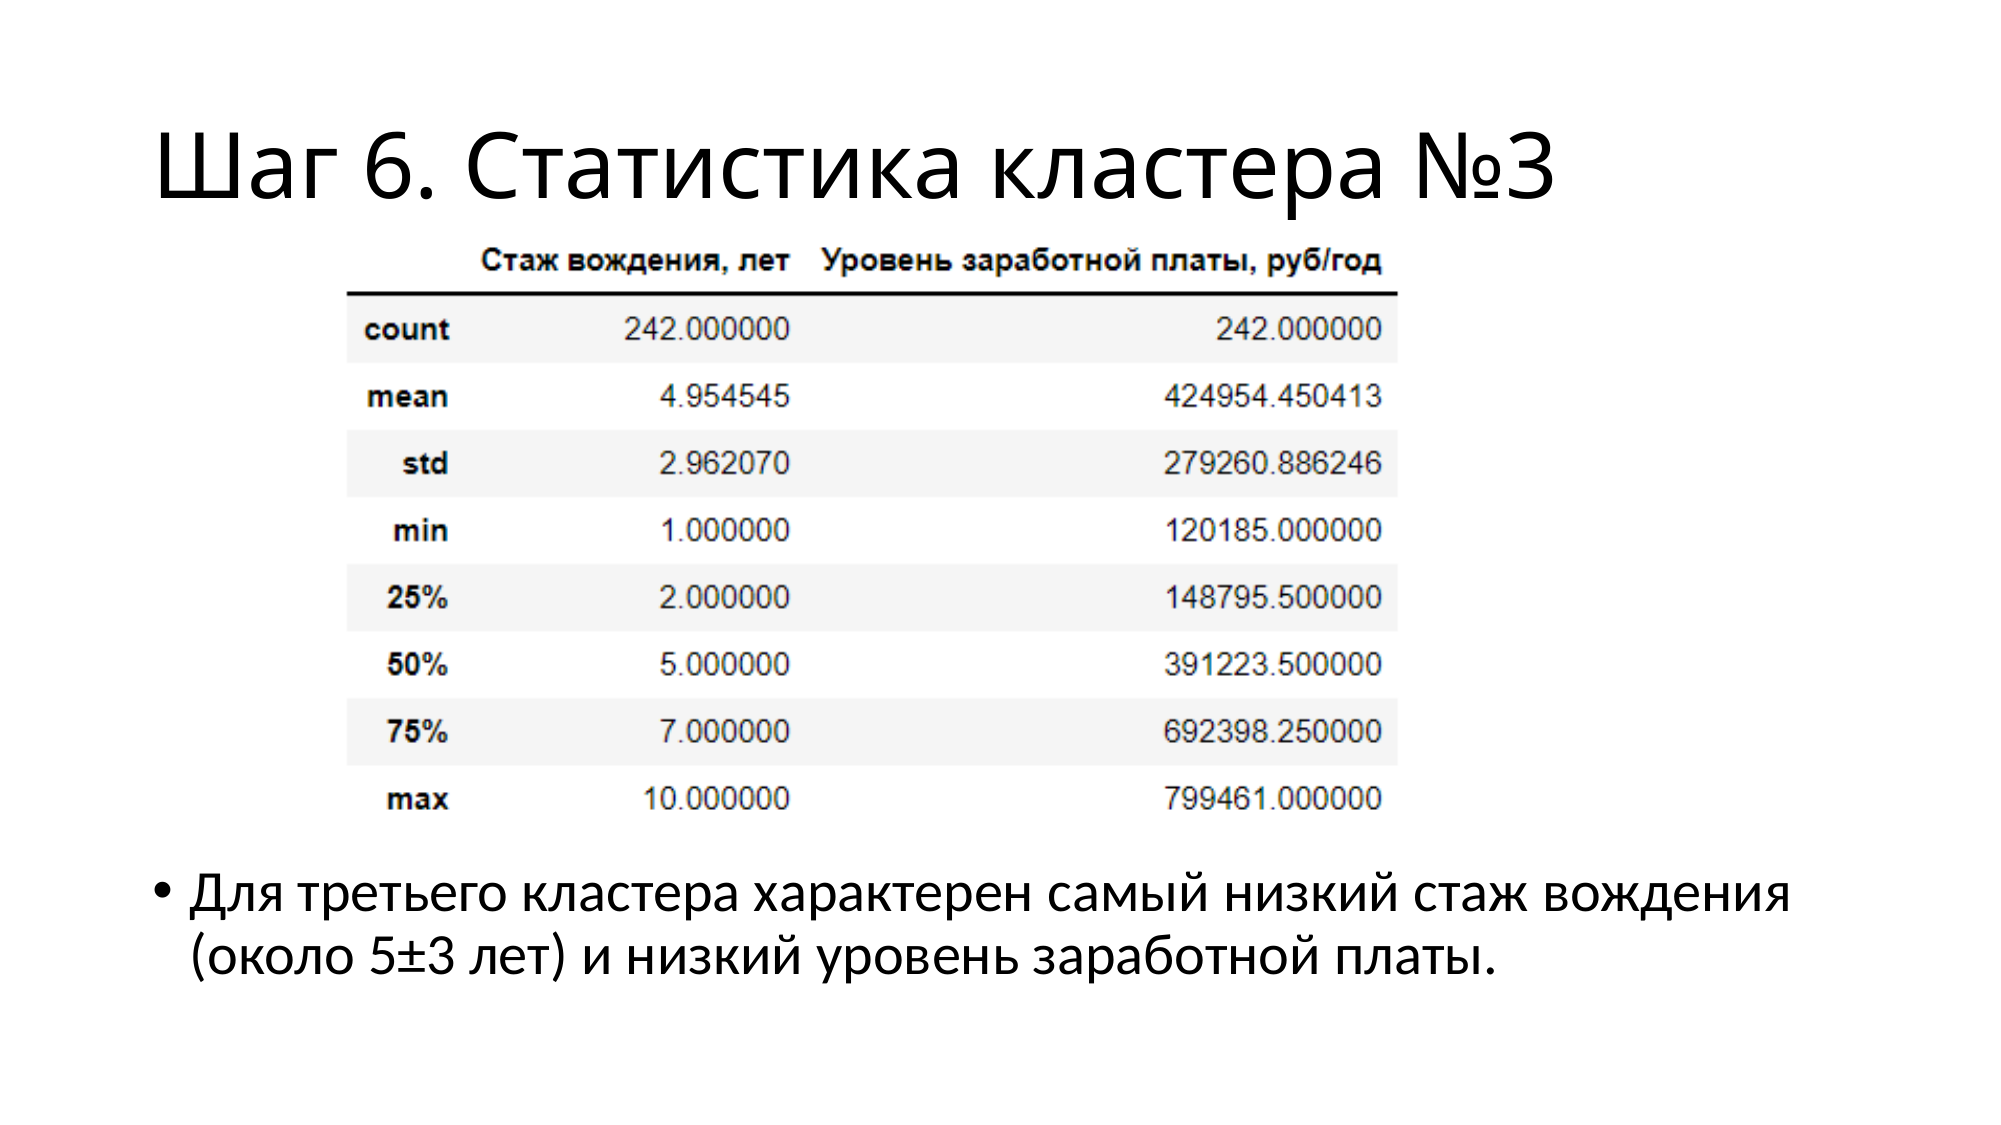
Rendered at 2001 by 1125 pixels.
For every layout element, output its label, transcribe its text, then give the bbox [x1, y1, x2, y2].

list Для третьего кластера характерен самый низкий стаж вождения (около 5±3 лет) и низкий уровень заработной платы. [137, 853, 1863, 1125]
title Шаг 6. Статистика кластера №3 [137, 59, 1863, 278]
picture [337, 225, 1418, 854]
